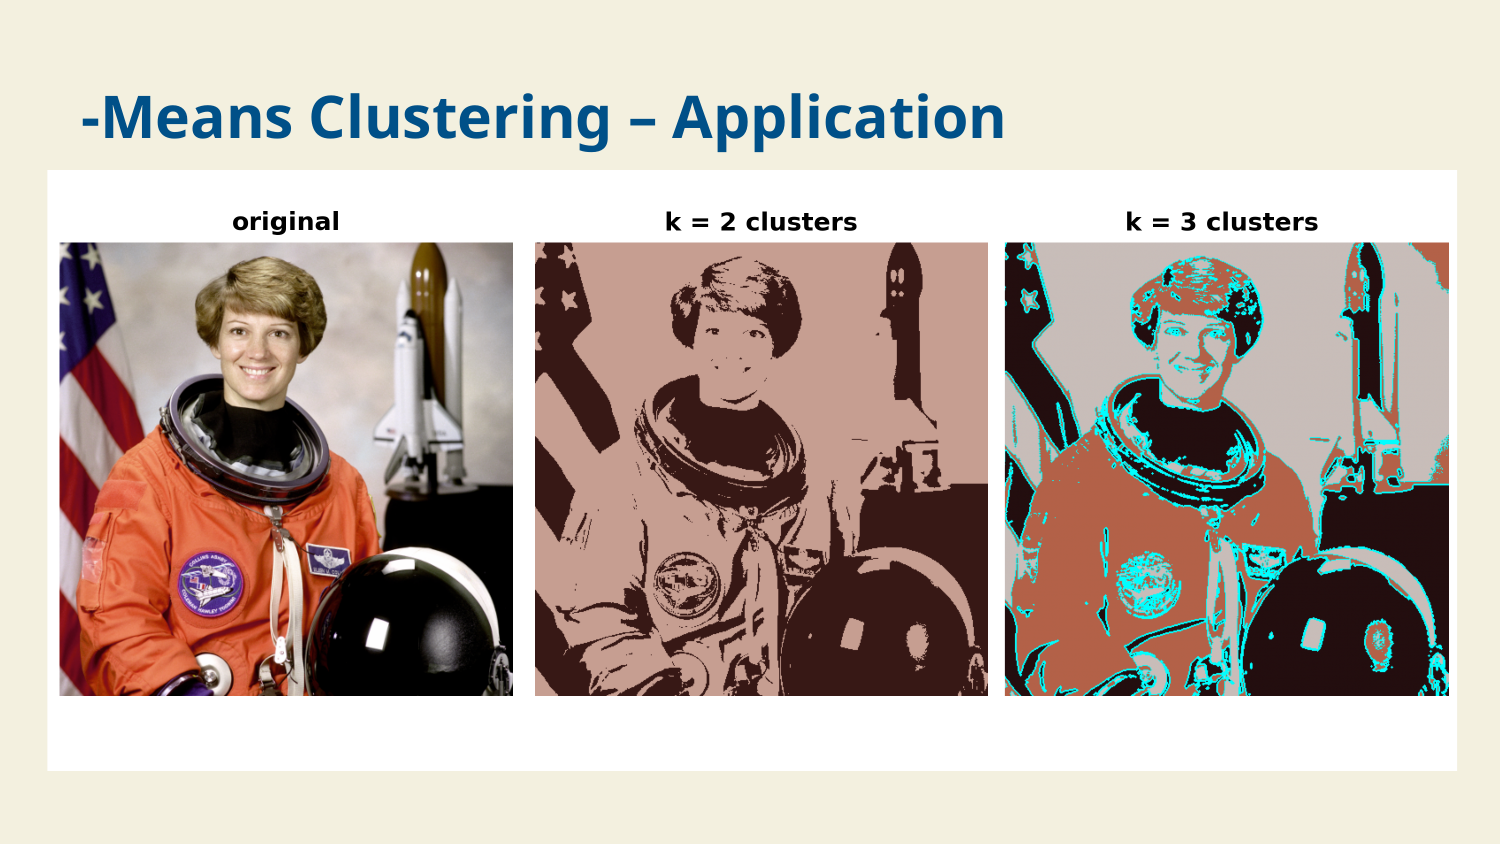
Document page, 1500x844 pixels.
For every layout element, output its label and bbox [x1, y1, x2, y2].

picture [46, 170, 1458, 771]
